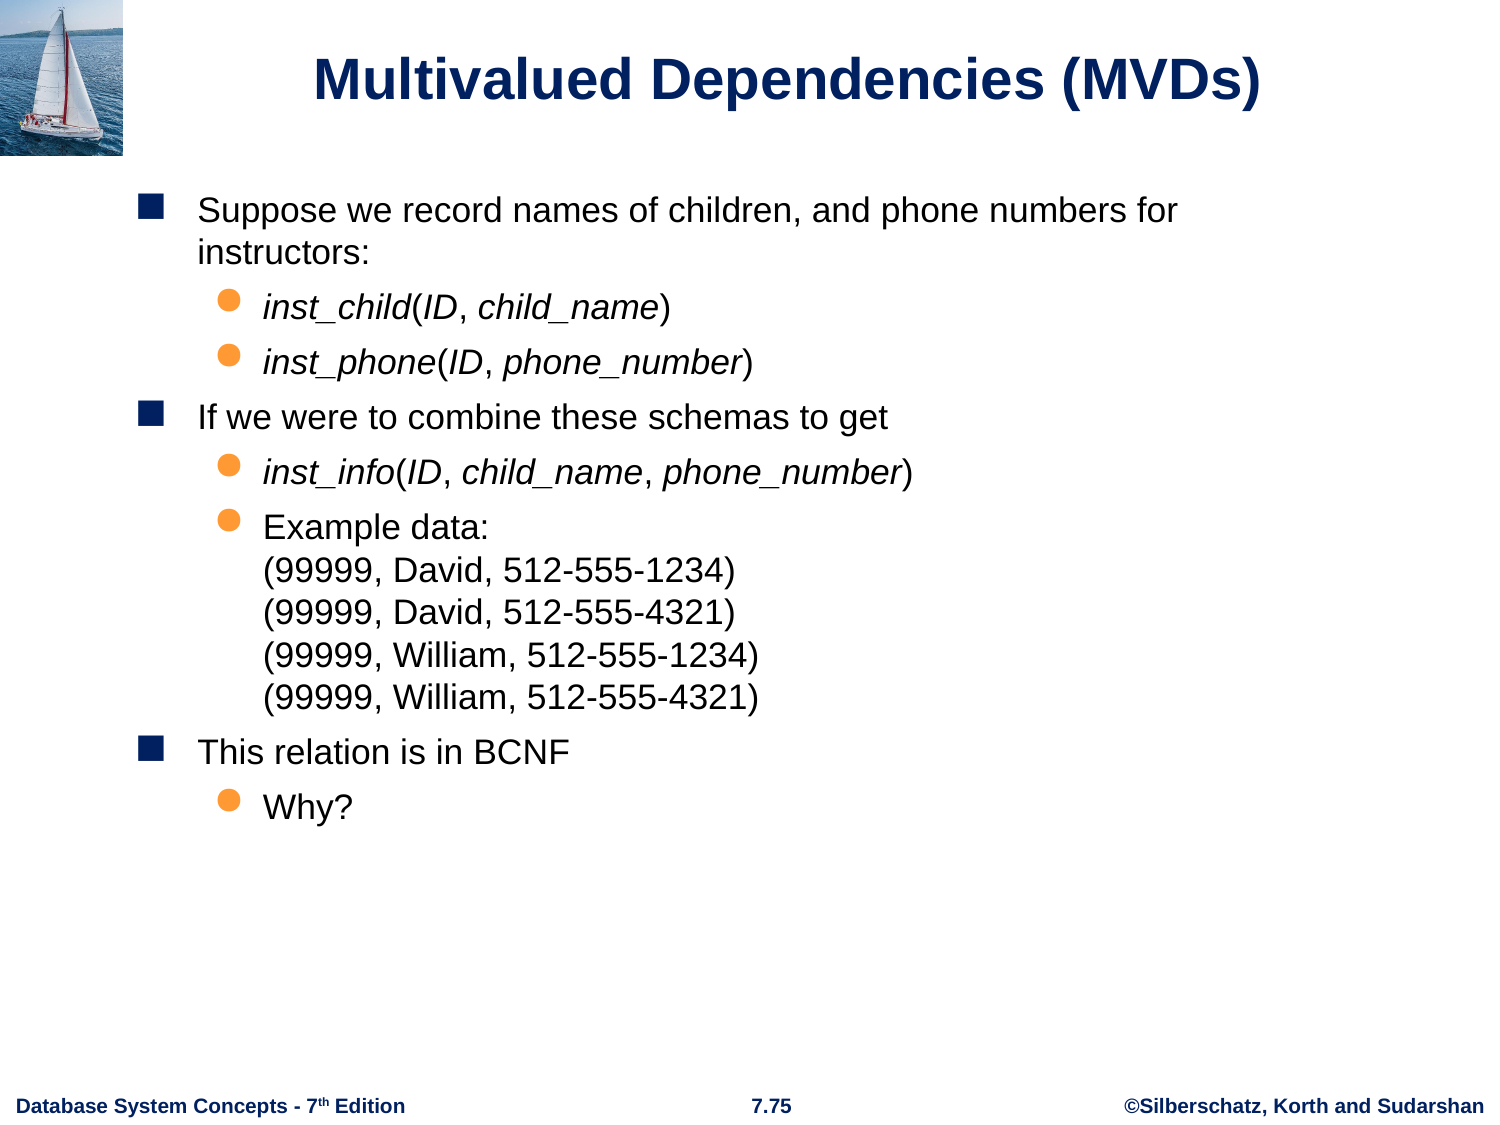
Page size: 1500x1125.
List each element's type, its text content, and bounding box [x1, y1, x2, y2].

picture [0, 0, 123, 156]
list Suppose we record names of children, and phone numbers for instructors: inst_child(ID, child_name) inst_phone(ID, phone_number) If we were to combine these schemas to get inst_info(ID, child_name, phone_number) Example data: (99999, David, 512-555-1234) (99999, David, 512-555-4321) (99999, William, 512-555-1234) (99999, William, 512-555-4321) This relation is in BCNF Why? [126, 179, 1371, 853]
title Multivalued Dependencies (MVDs) [125, 18, 1452, 120]
